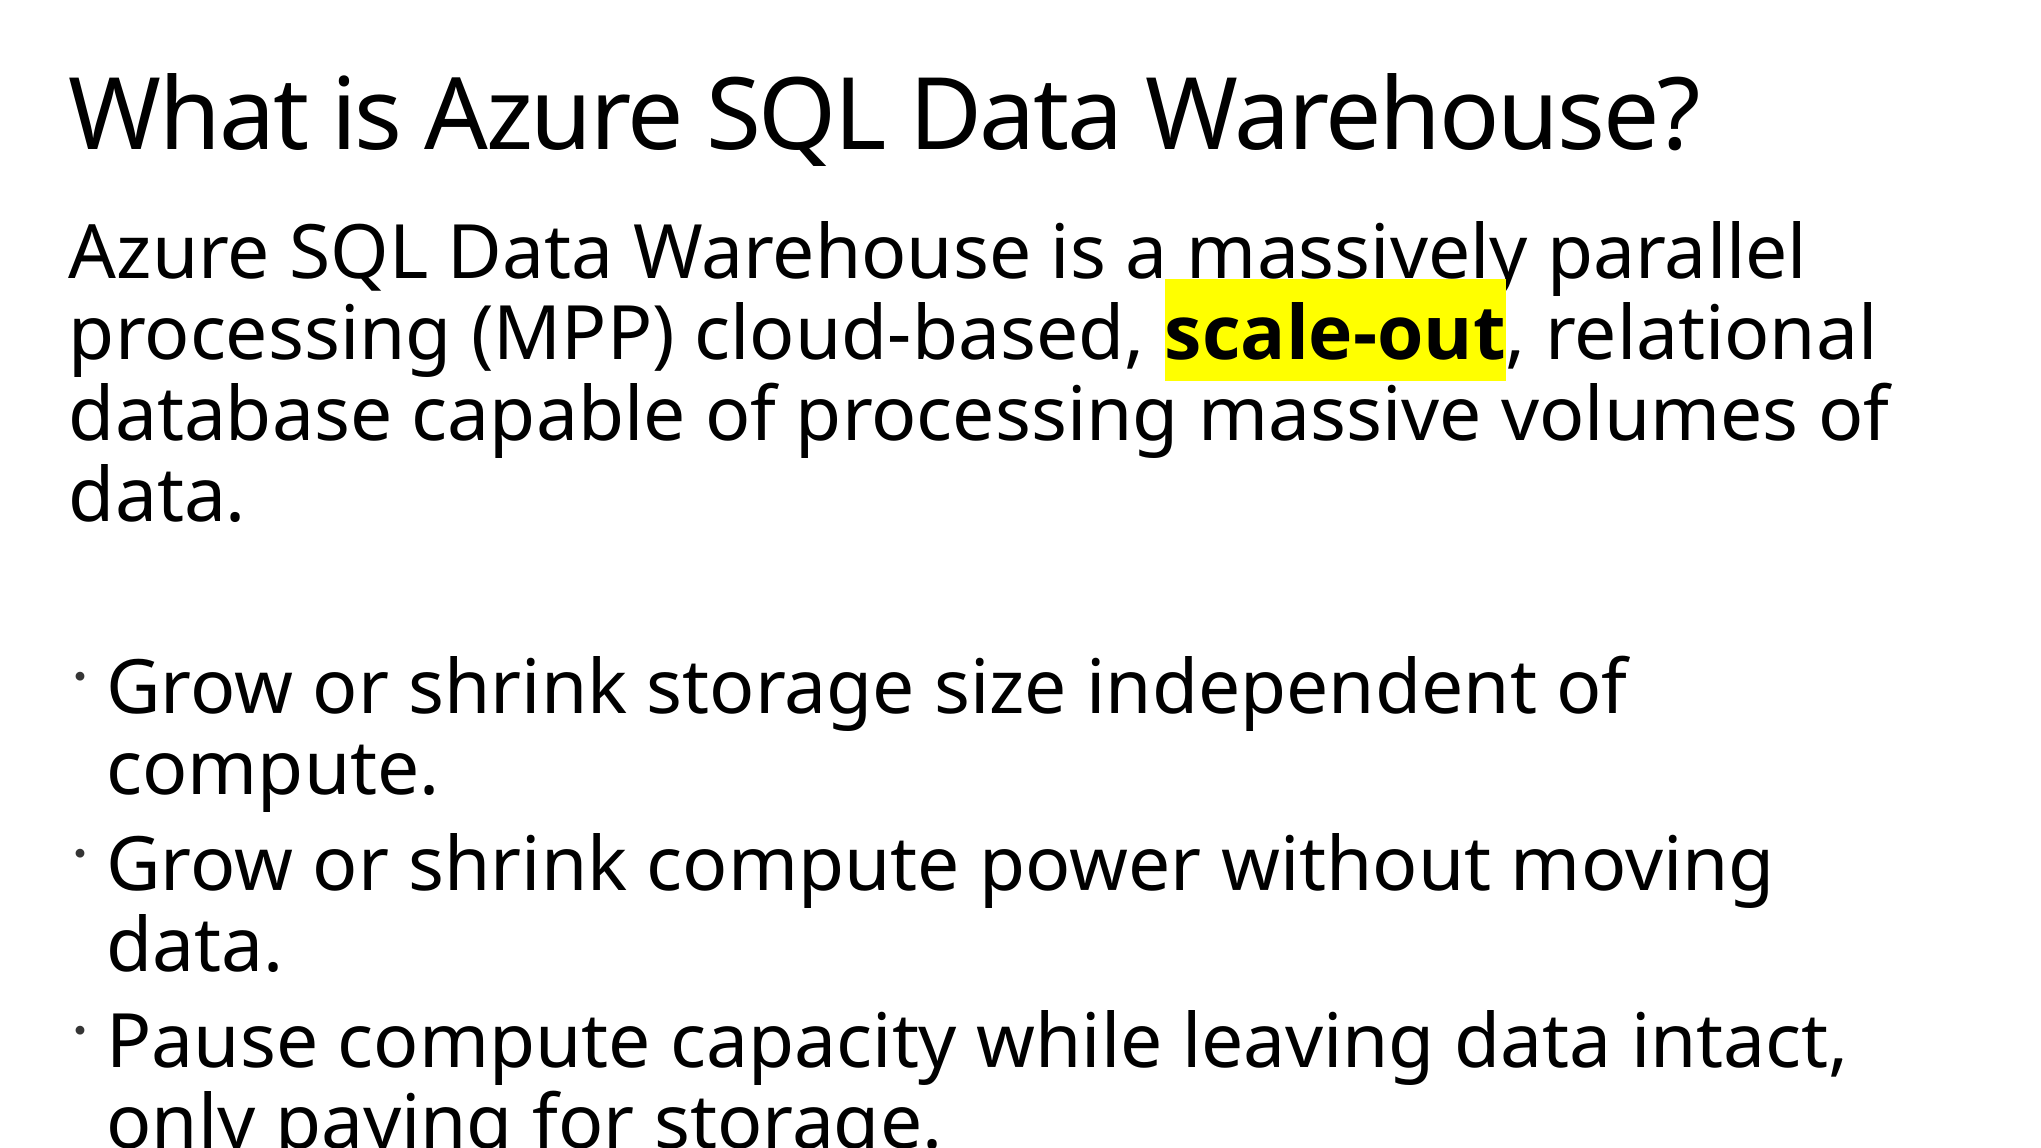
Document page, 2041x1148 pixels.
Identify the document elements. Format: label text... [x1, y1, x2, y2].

title What is Azure SQL Data Warehouse? [45, 48, 1996, 198]
list Azure SQL Data Warehouse is a massively parallel processing (MPP) cloud-based, scale-out, relational database capable of processing massive volumes of data. Grow or shrink storage size independent of compute. Grow or shrink compute power without moving data. Pause compute capacity while leaving data intact, only paying for storage. Resume compute capacity during operational hours. [45, 198, 1996, 1148]
